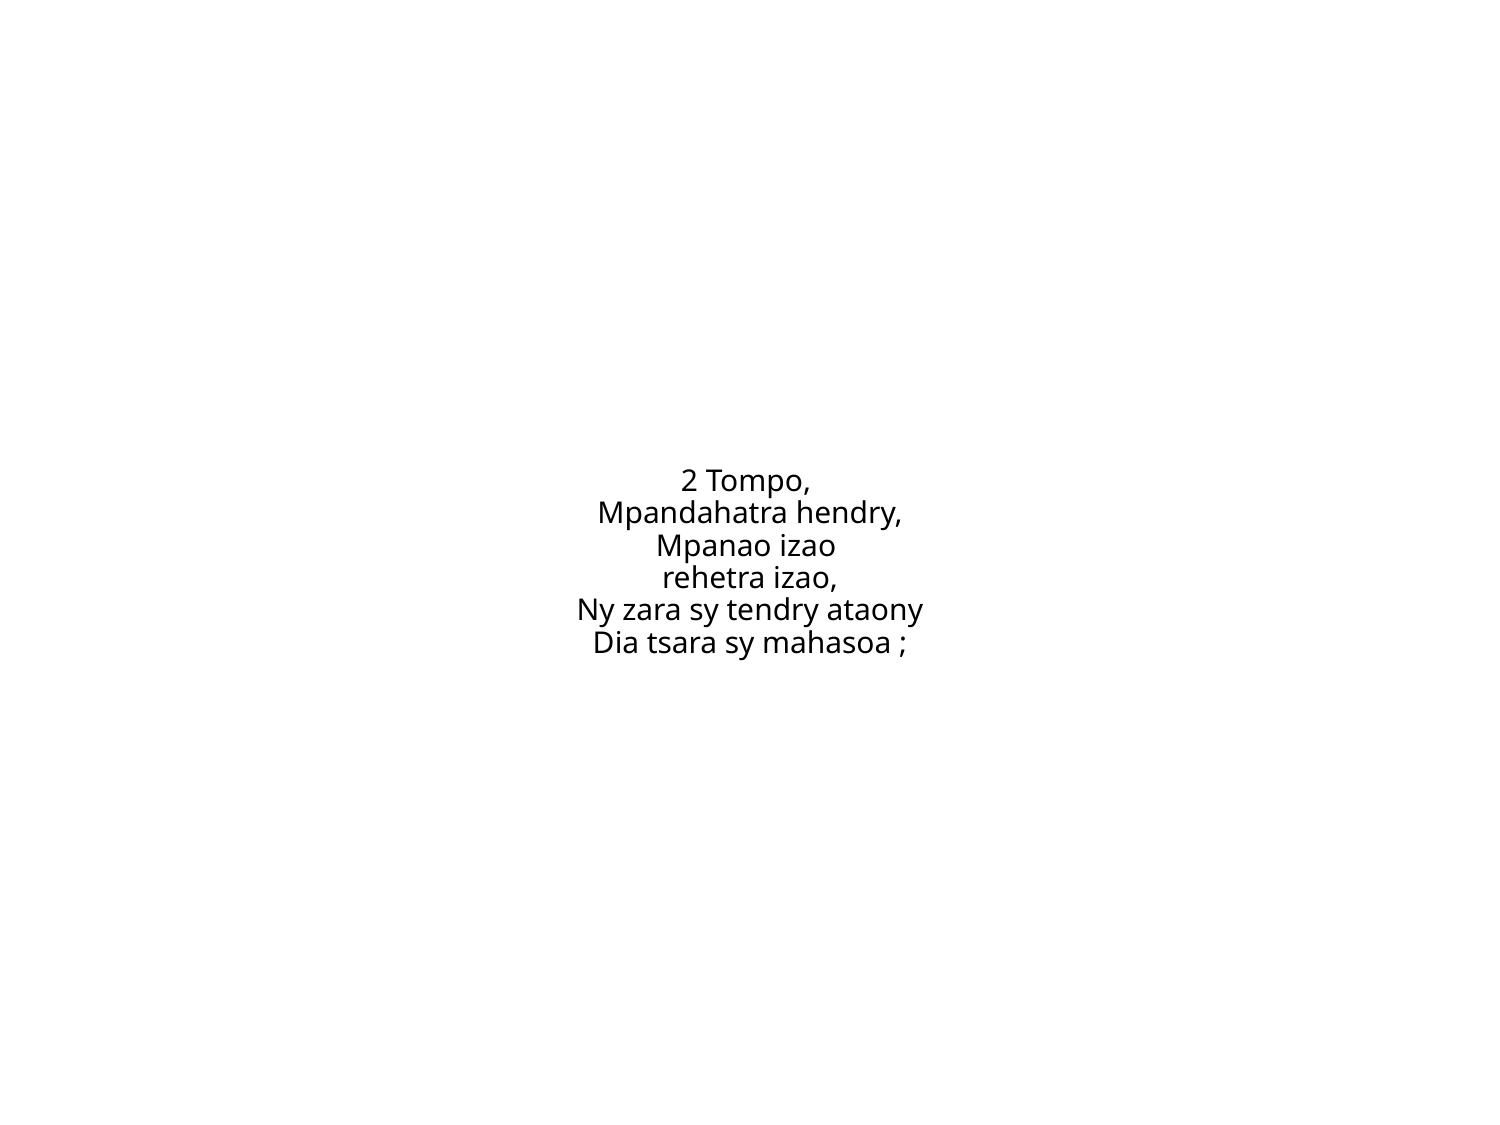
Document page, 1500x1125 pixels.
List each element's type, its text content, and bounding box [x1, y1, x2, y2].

title 2 Tompo, Mpandahatra hendry, Mpanao izao rehetra izao, Ny zara sy tendry ataony Dia tsara sy mahasoa ; [0, 453, 1500, 672]
